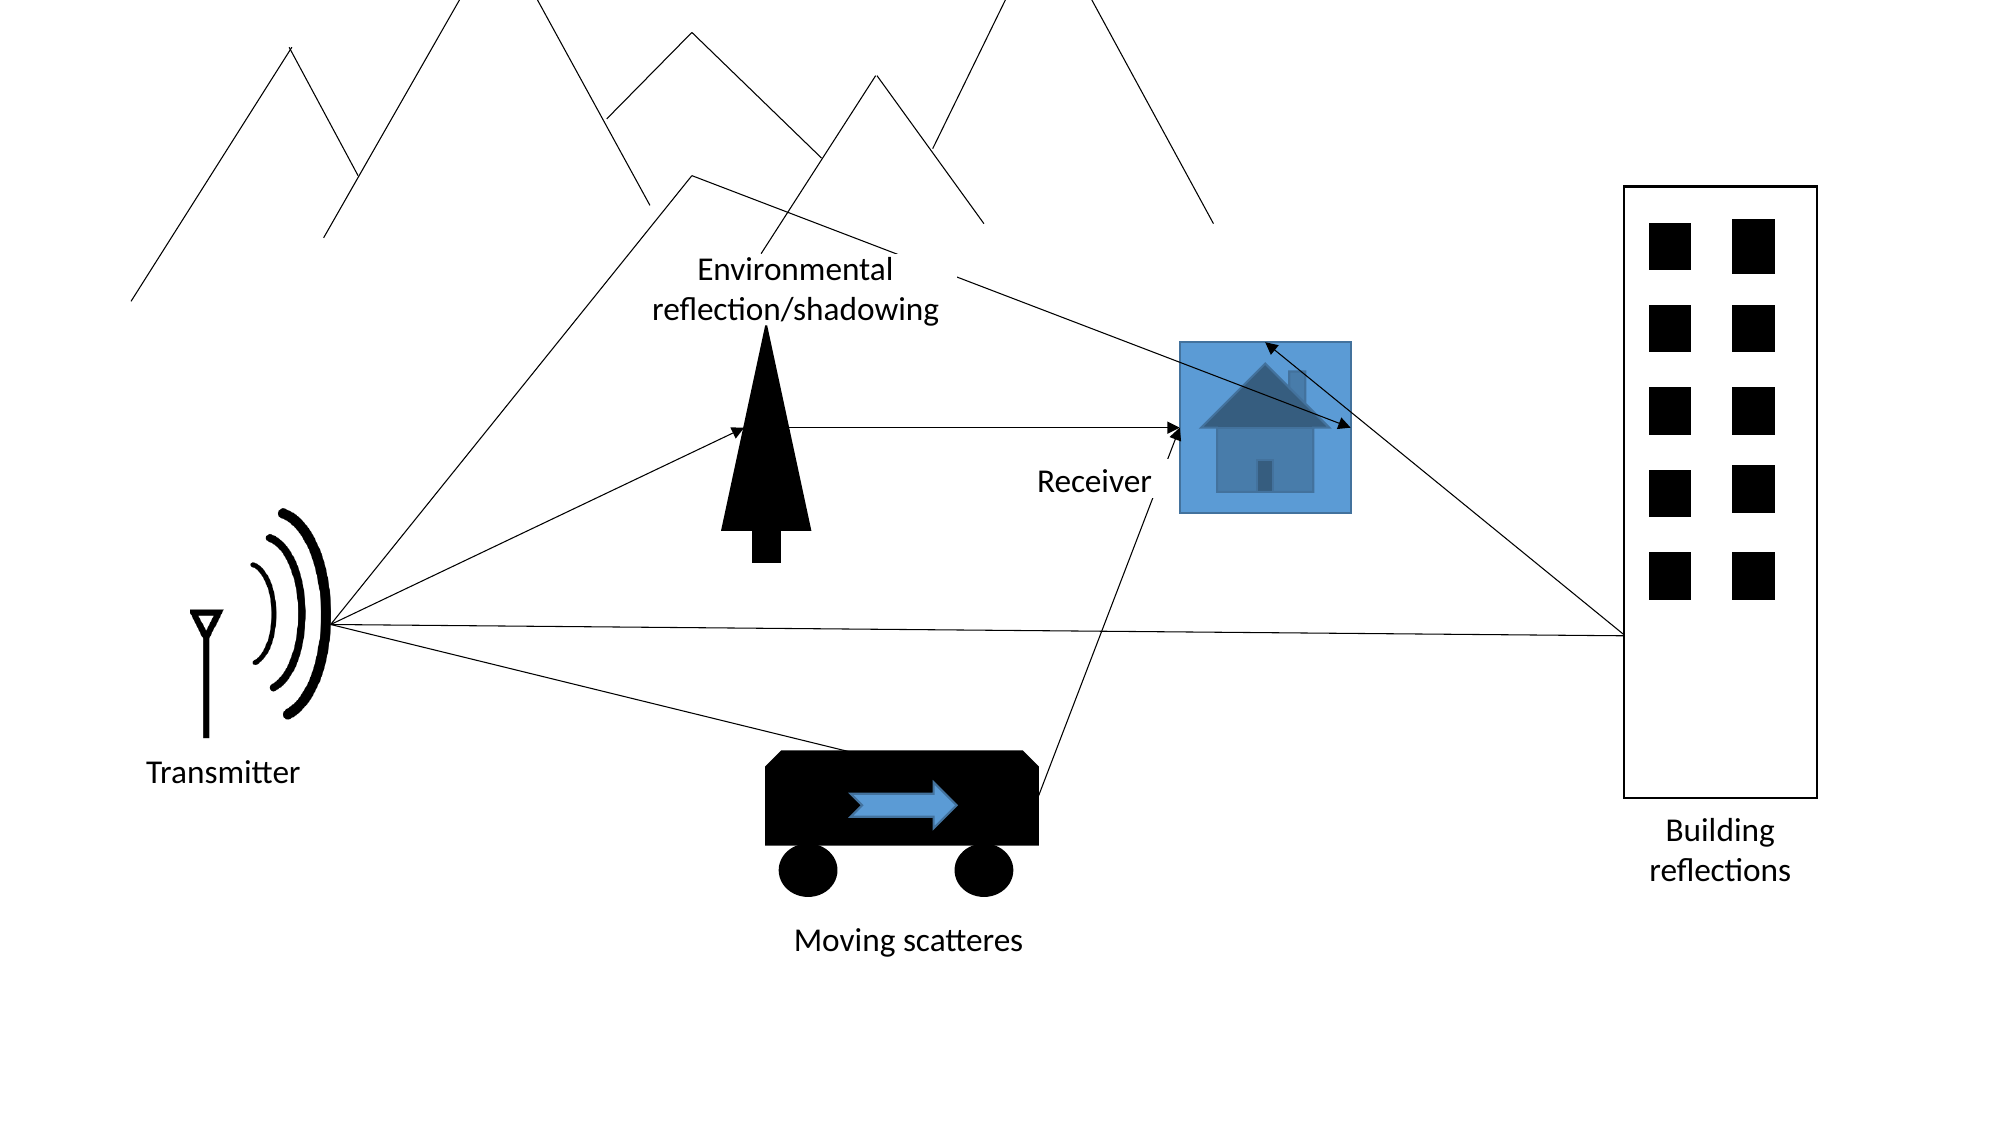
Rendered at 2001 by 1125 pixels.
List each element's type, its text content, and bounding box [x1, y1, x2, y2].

text_box [1266, 341, 1352, 411]
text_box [1091, 0, 1214, 175]
text_box [1732, 465, 1775, 513]
text_box [954, 843, 1014, 897]
text_box [848, 779, 959, 831]
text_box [330, 636, 901, 752]
text_box Receiver [1011, 459, 1178, 498]
text_box [1179, 363, 1350, 514]
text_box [131, 47, 292, 302]
text_box [1649, 552, 1691, 600]
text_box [901, 513, 1266, 624]
text_box [1649, 305, 1691, 352]
text_box [765, 752, 1039, 846]
text_box [752, 529, 781, 563]
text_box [289, 47, 323, 176]
text_box [1649, 223, 1691, 270]
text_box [537, 0, 650, 175]
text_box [691, 32, 822, 159]
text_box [606, 32, 691, 119]
text_box [1649, 387, 1691, 435]
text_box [323, 0, 460, 238]
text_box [691, 175, 1266, 343]
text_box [761, 75, 876, 175]
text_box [932, 0, 1006, 149]
text_box [1732, 219, 1775, 274]
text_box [876, 75, 984, 175]
text_box [1732, 552, 1775, 600]
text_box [330, 624, 1624, 636]
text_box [330, 175, 692, 624]
text_box [1179, 343, 1352, 427]
text_box [778, 843, 838, 897]
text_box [692, 427, 745, 624]
picture [190, 508, 330, 741]
text_box [1732, 305, 1775, 352]
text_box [901, 636, 1266, 752]
text_box Building reflections [1623, 812, 1818, 884]
text_box Moving scatteres [765, 905, 1052, 971]
text_box [743, 343, 812, 531]
text_box [1623, 185, 1818, 799]
text_box Transmitter [122, 750, 325, 790]
text_box [1732, 387, 1775, 435]
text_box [1350, 427, 1624, 635]
text_box [1649, 470, 1691, 517]
